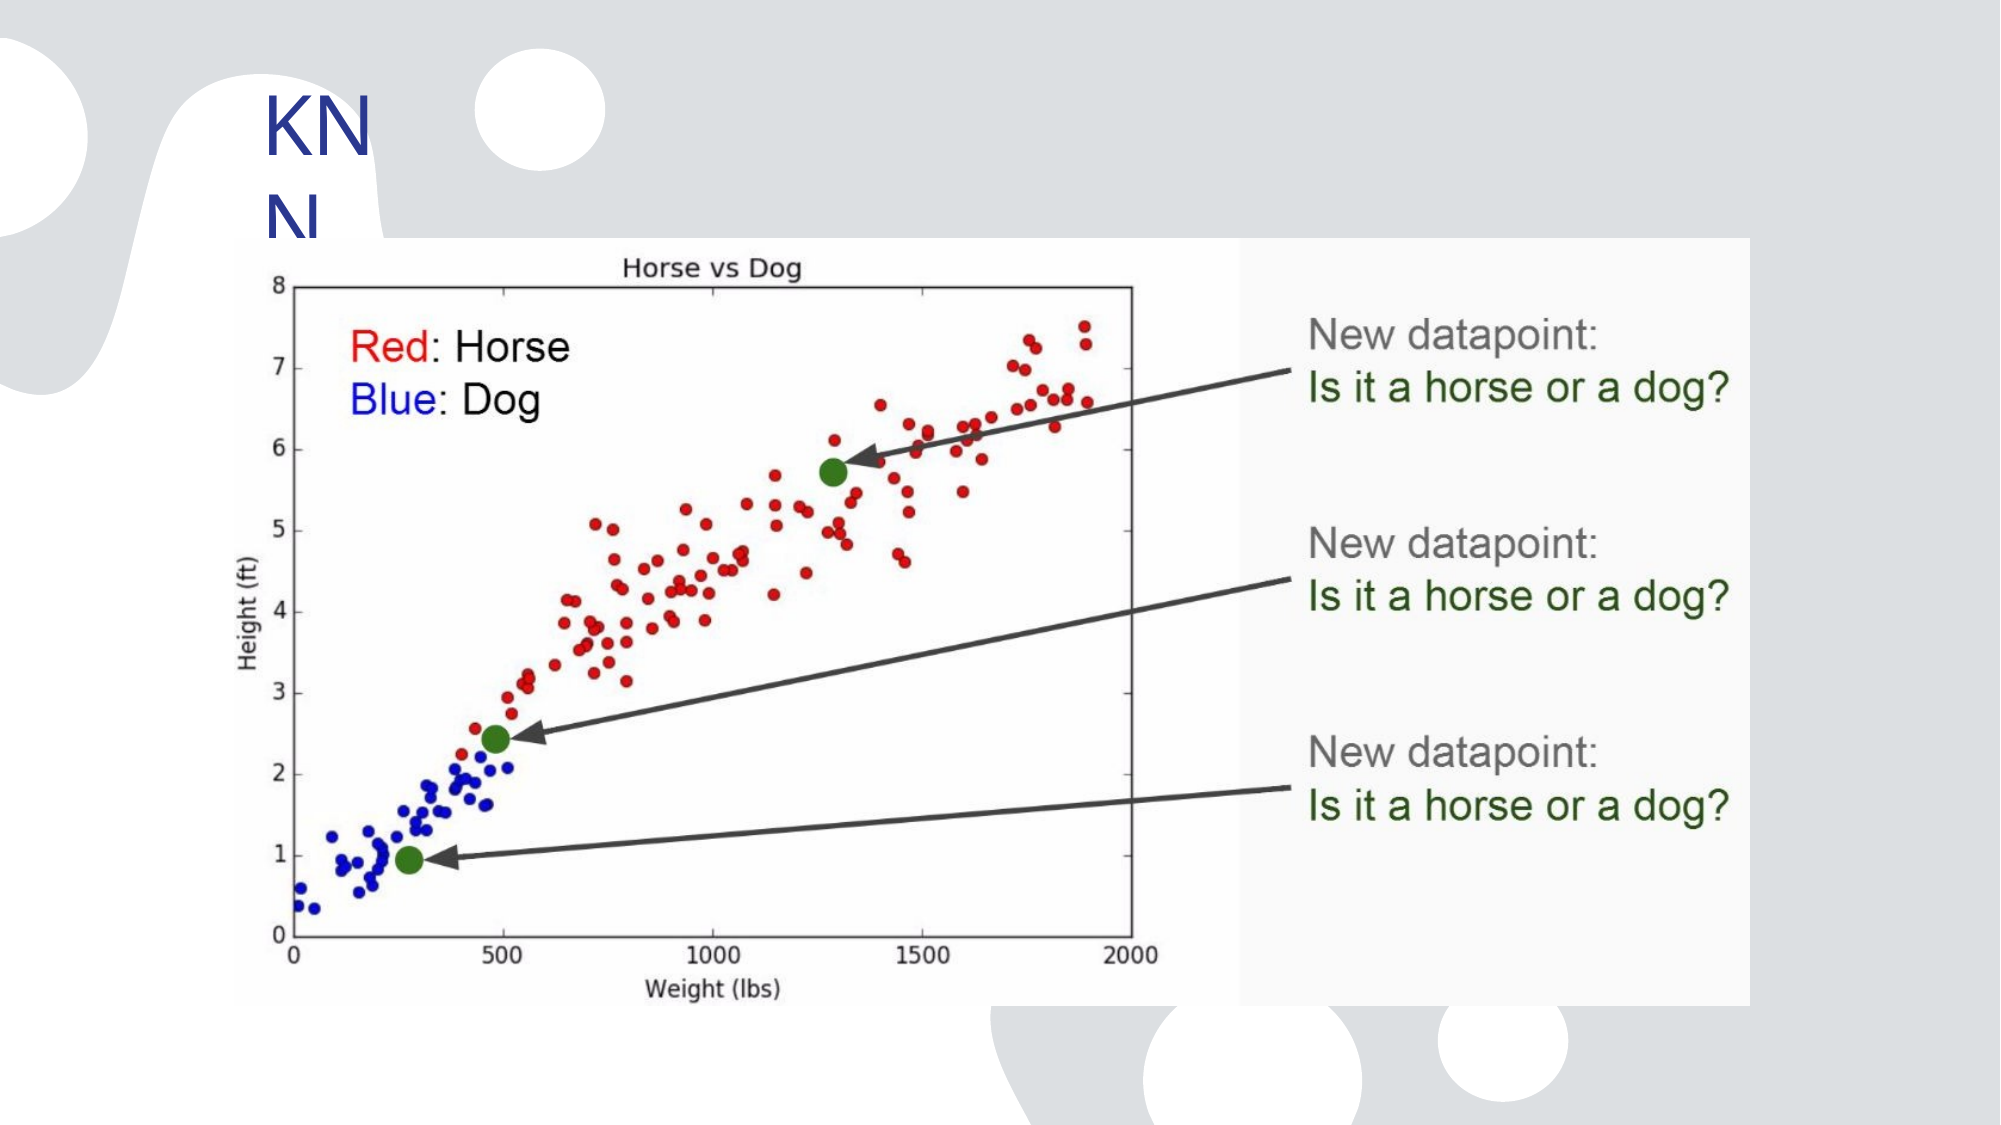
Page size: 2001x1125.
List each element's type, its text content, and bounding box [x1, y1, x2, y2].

text_box KNN [258, 68, 435, 238]
picture [234, 238, 1750, 1006]
